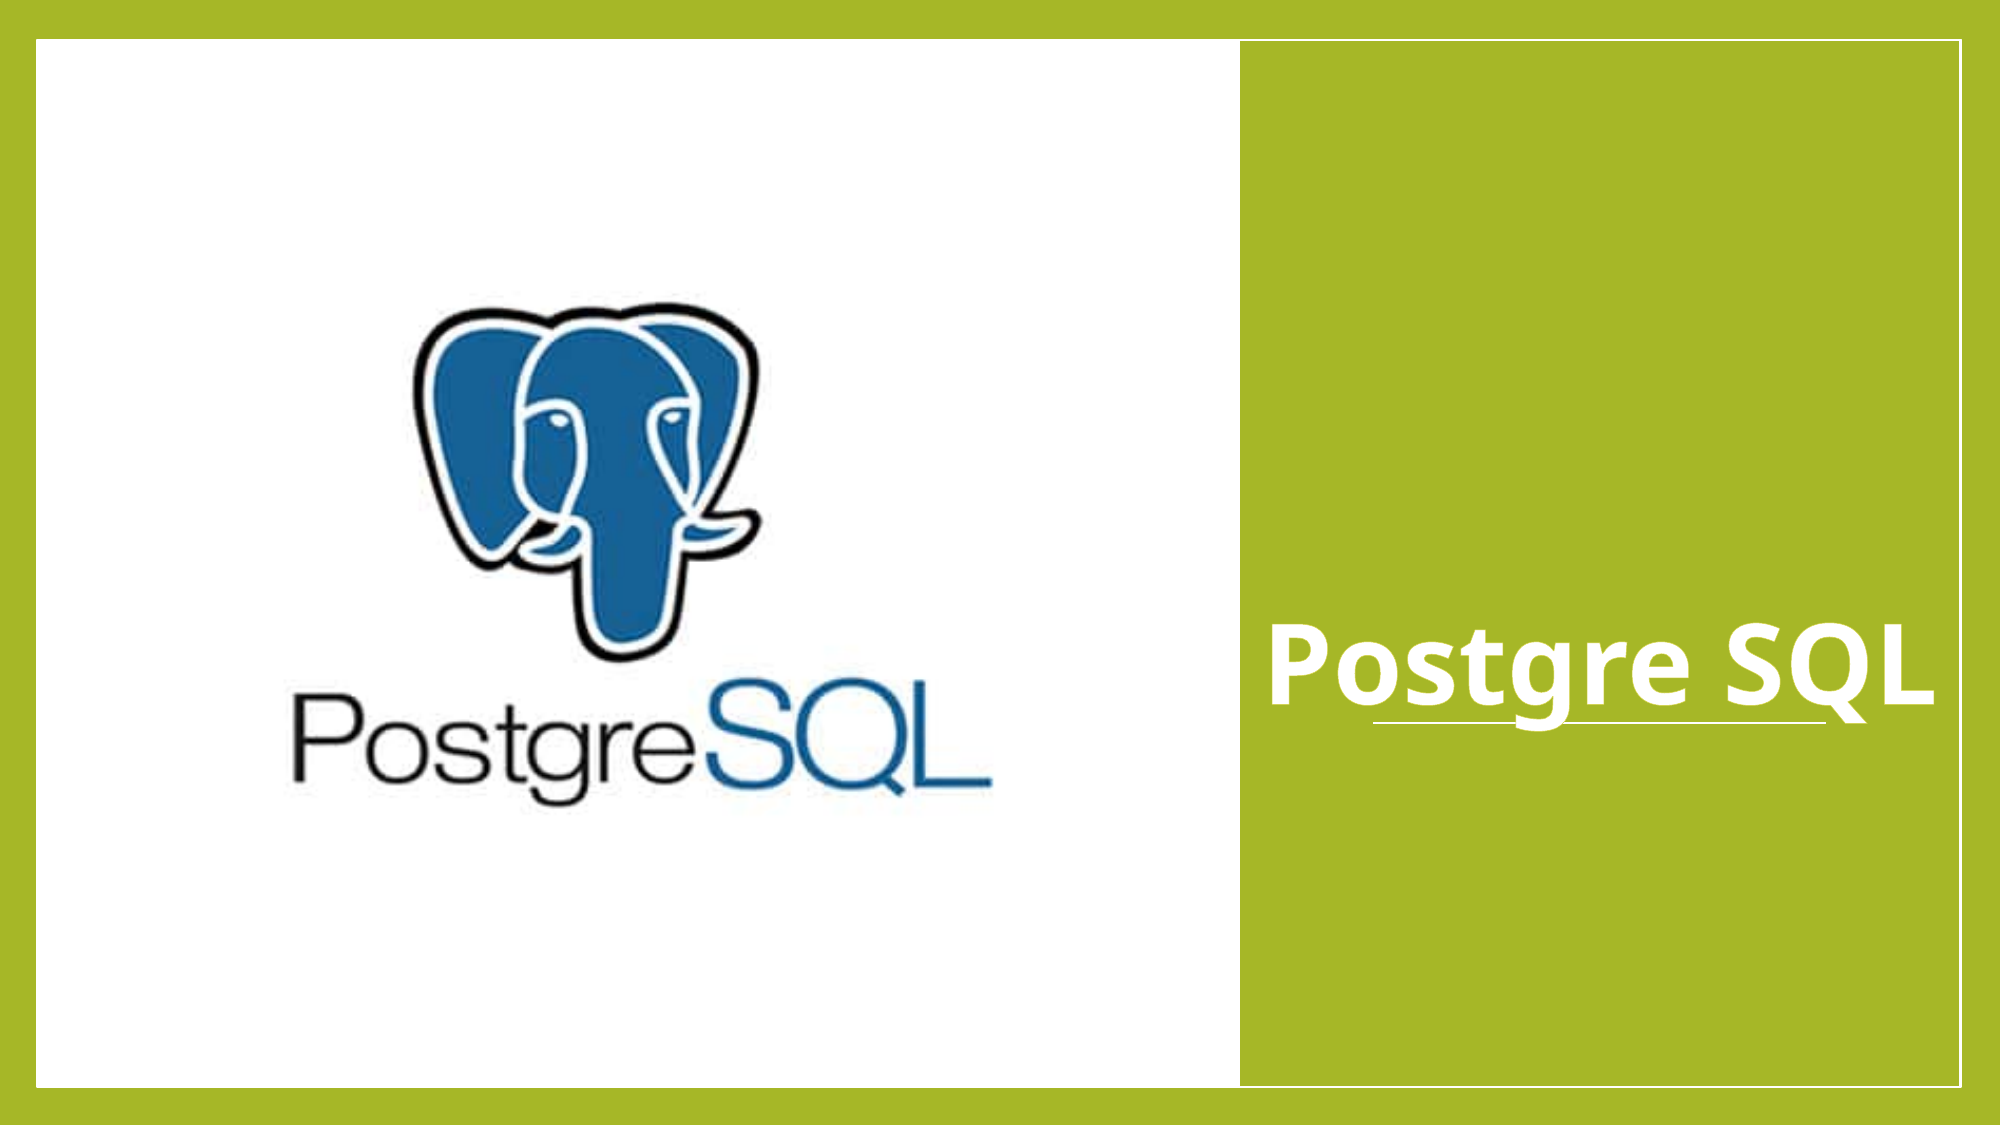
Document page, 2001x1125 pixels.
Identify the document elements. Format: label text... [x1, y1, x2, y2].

text_box [36, 39, 1962, 1088]
text_box Postgre SQL [1239, 140, 1961, 735]
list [216, 140, 1061, 985]
